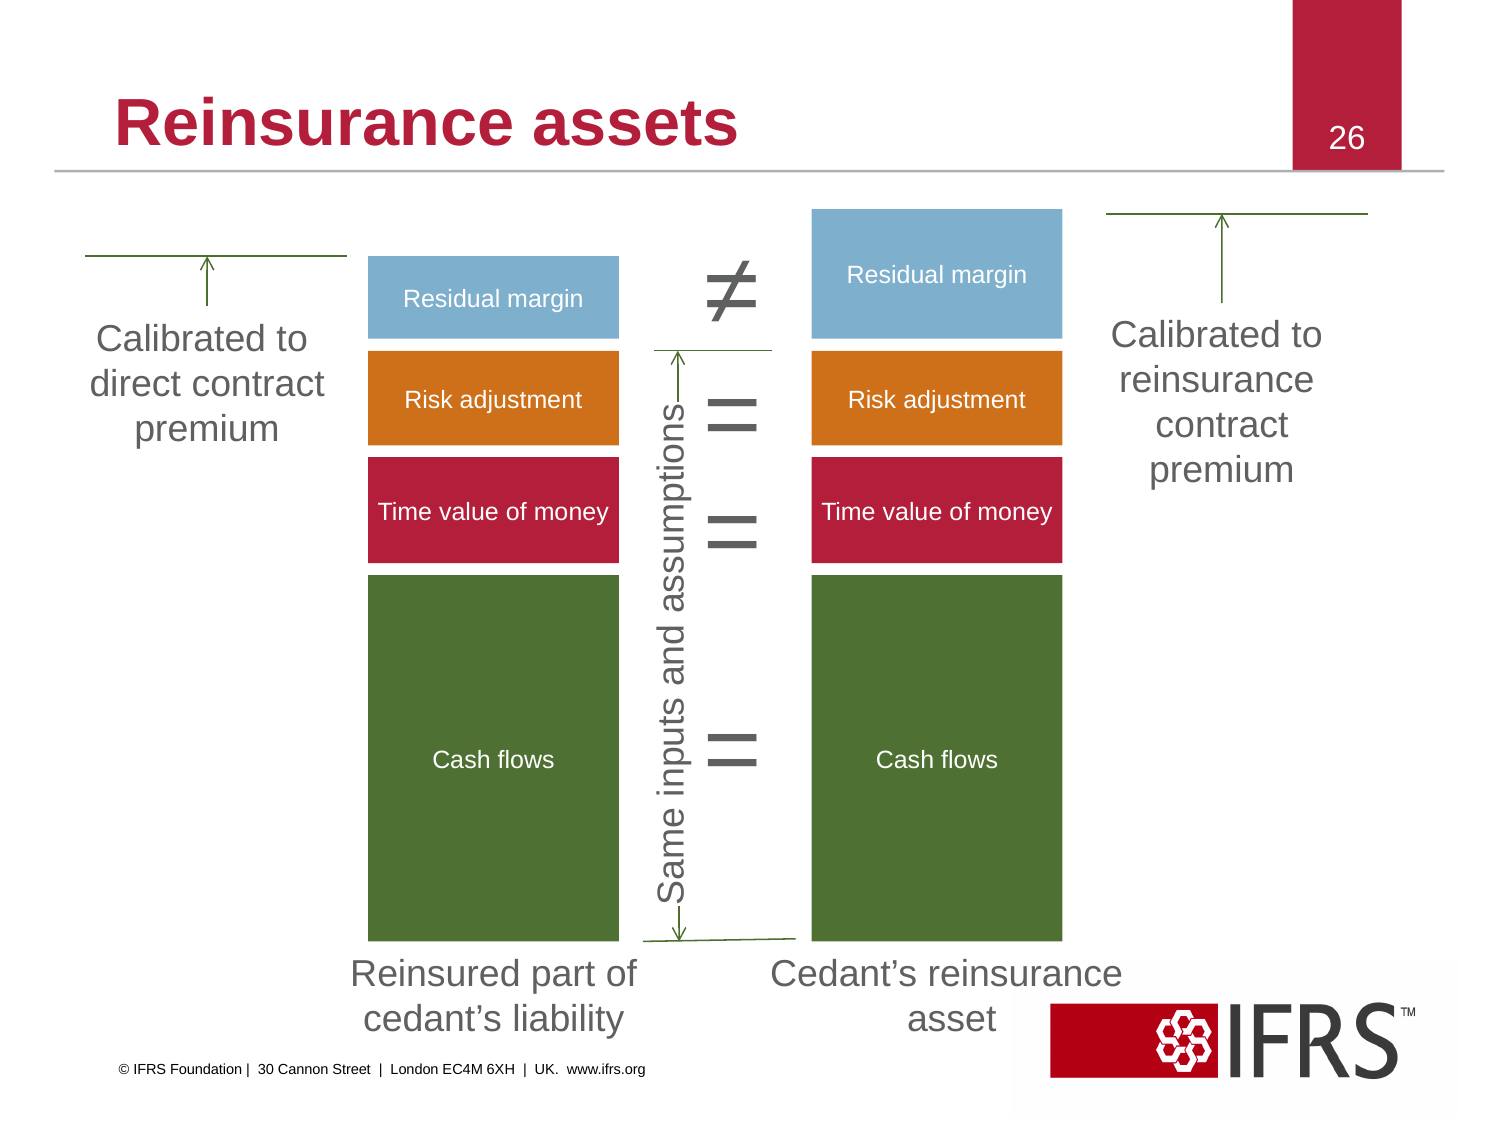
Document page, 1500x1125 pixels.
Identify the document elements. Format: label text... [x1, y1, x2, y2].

text_box Reinsured part of cedant’s liability [294, 941, 693, 1047]
text_box © IFRS Foundation | 30 Cannon Street | London EC4M 6XH | UK. www.ifrs.org [118, 1060, 974, 1092]
text_box = [715, 676, 787, 811]
text_box Calibrated to reinsurance contract premium [1095, 303, 1348, 498]
text_box = [715, 476, 787, 593]
picture [1011, 959, 1459, 1119]
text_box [642, 938, 674, 942]
text_box Cash flows [368, 575, 619, 941]
text_box Risk adjustment [368, 350, 619, 446]
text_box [684, 938, 796, 942]
text_box = [688, 340, 787, 476]
slide_number 26 [1295, 116, 1399, 149]
text_box Residual margin [368, 256, 619, 339]
text_box Residual margin [811, 209, 1063, 339]
text_box Time value of money [368, 457, 619, 564]
text_box Same inputs and assumptions [638, 370, 715, 939]
text_box Calibrated to direct contract premium [74, 306, 340, 457]
title Reinsurance assets [114, 29, 1226, 160]
text_box Cash flows [811, 575, 1063, 941]
text_box Risk adjustment [811, 350, 1063, 446]
text_box Time value of money [811, 457, 1063, 564]
text_box ≠ [689, 217, 775, 353]
text_box Cedant’s reinsurance asset [755, 941, 1149, 1047]
